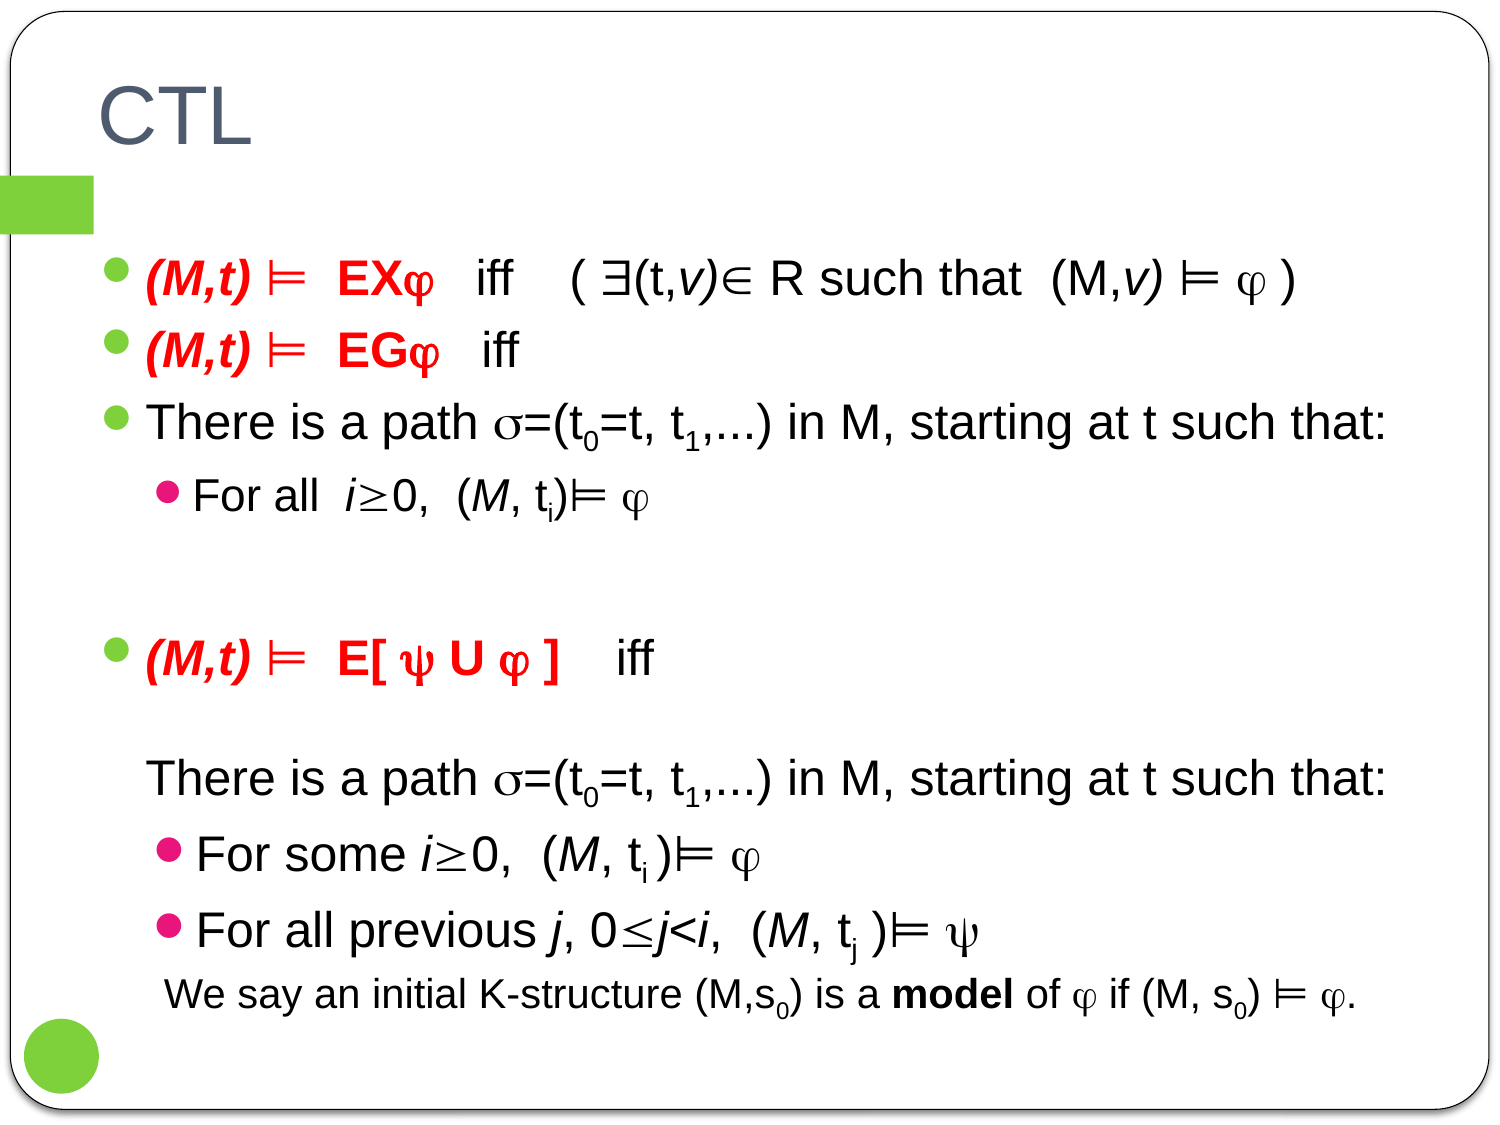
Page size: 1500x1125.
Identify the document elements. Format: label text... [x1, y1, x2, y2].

text_box We say an initial K-structure (M,s0) is a model of  if (M, s0) ⊨ . [149, 959, 1373, 1032]
list (M,t) ⊨ EX iff ( (t,v) R such that (M,v) ⊨  ) (M,t) ⊨ EG iff There is a path =(t0=t, t1,...) in M, starting at t such that: For all i0, (M, ti)⊨  (M,t) ⊨ E[  U  ] iff There is a path =(t0=t, t1,...) in M, starting at t such that: For some i0, (M, ti )⊨  For all previous j, 0j<i, (M, tj )⊨  [85, 165, 1454, 916]
slide_number [23, 1018, 99, 1094]
title CTL [81, 44, 1454, 177]
